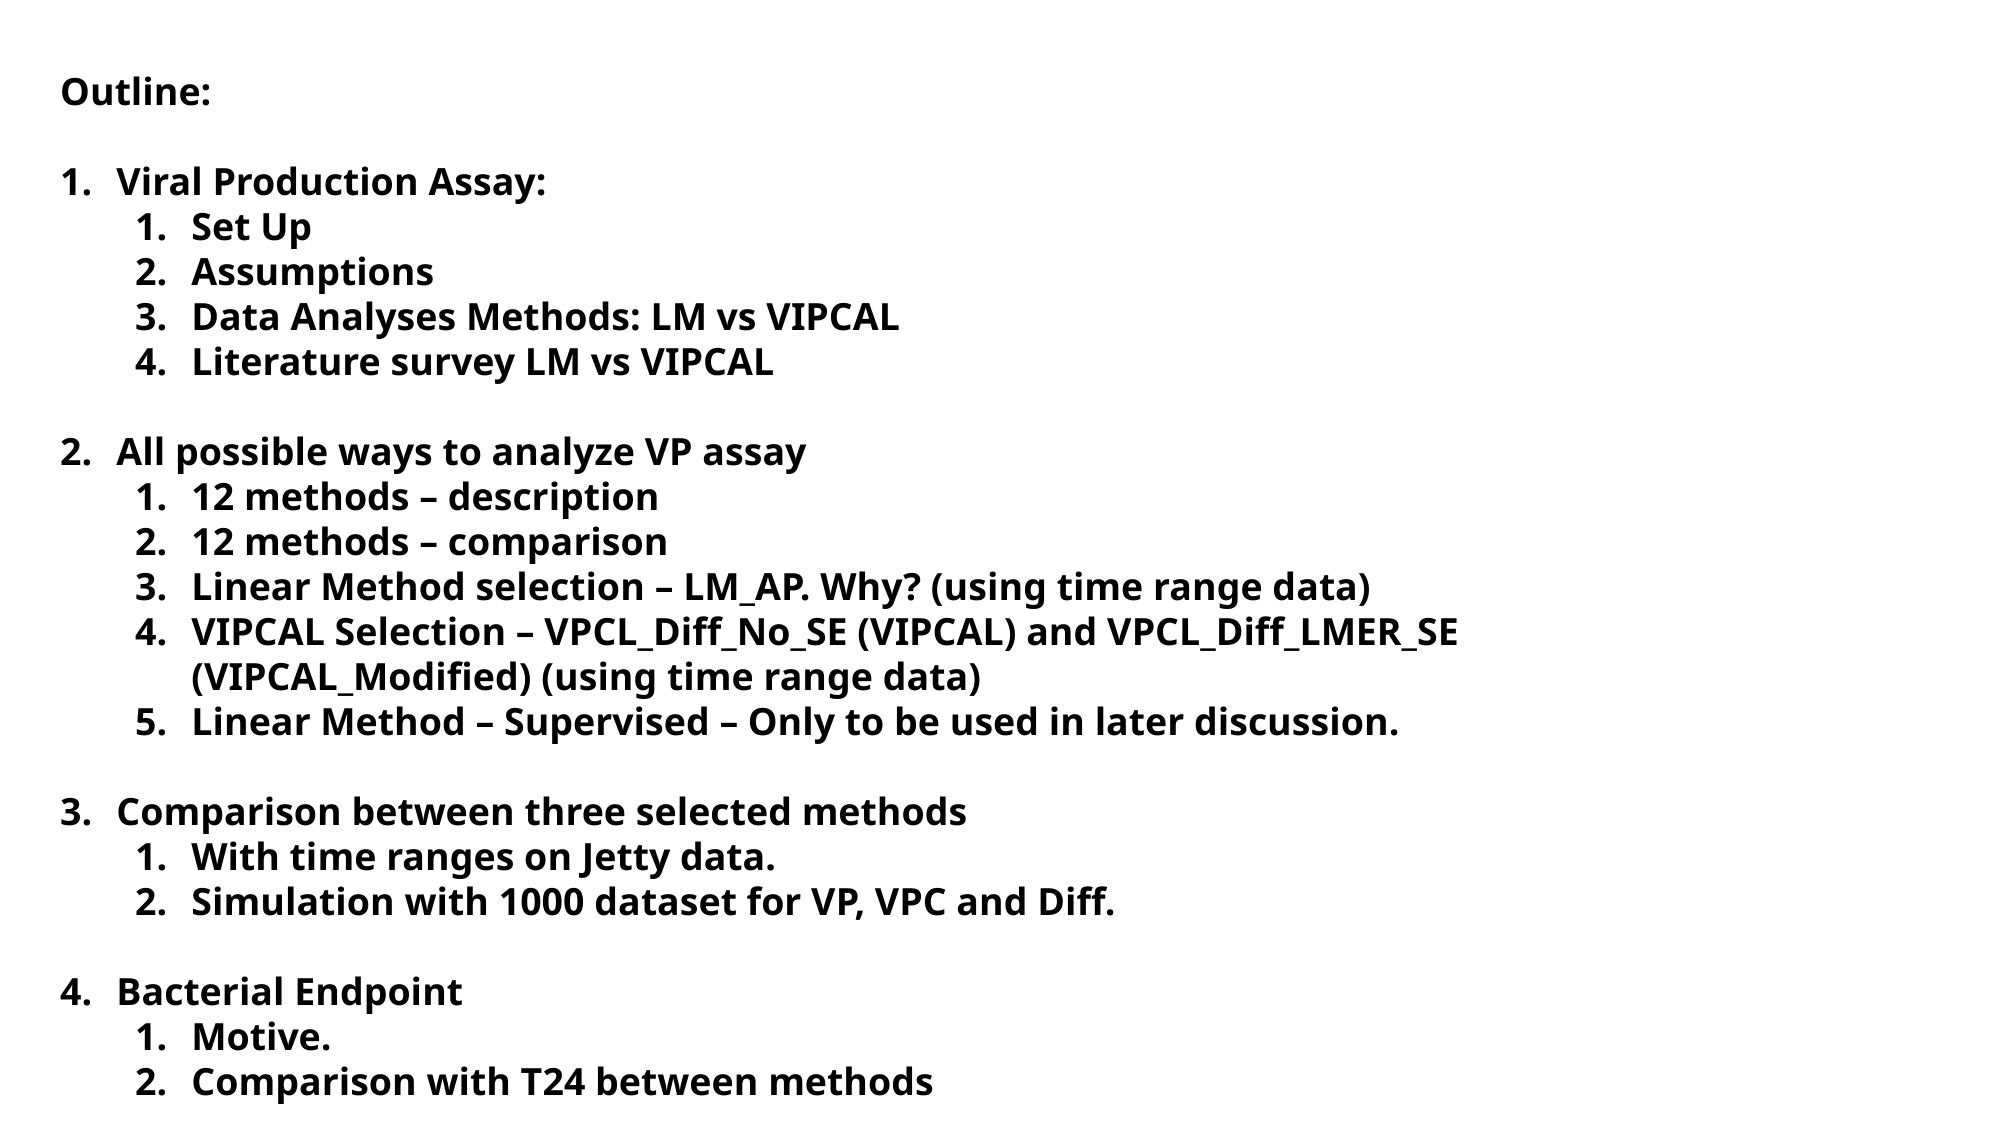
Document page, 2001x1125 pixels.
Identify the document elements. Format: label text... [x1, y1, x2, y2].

text_box Outline: Viral Production Assay: Set Up Assumptions Data Analyses Methods: LM vs VIPCAL Literature survey LM vs VIPCAL All possible ways to analyze VP assay 12 methods – description 12 methods – comparison Linear Method selection – LM_AP. Why? (using time range data) VIPCAL Selection – VPCL_Diff_No_SE (VIPCAL) and VPCL_Diff_LMER_SE (VIPCAL_Modified) (using time range data) Linear Method – Supervised – Only to be used in later discussion. Comparison between three selected methods With time ranges on Jetty data. Simulation with 1000 dataset for VP, VPC and Diff. Bacterial Endpoint Motive. Comparison with T24 between methods [45, 60, 1540, 1125]
